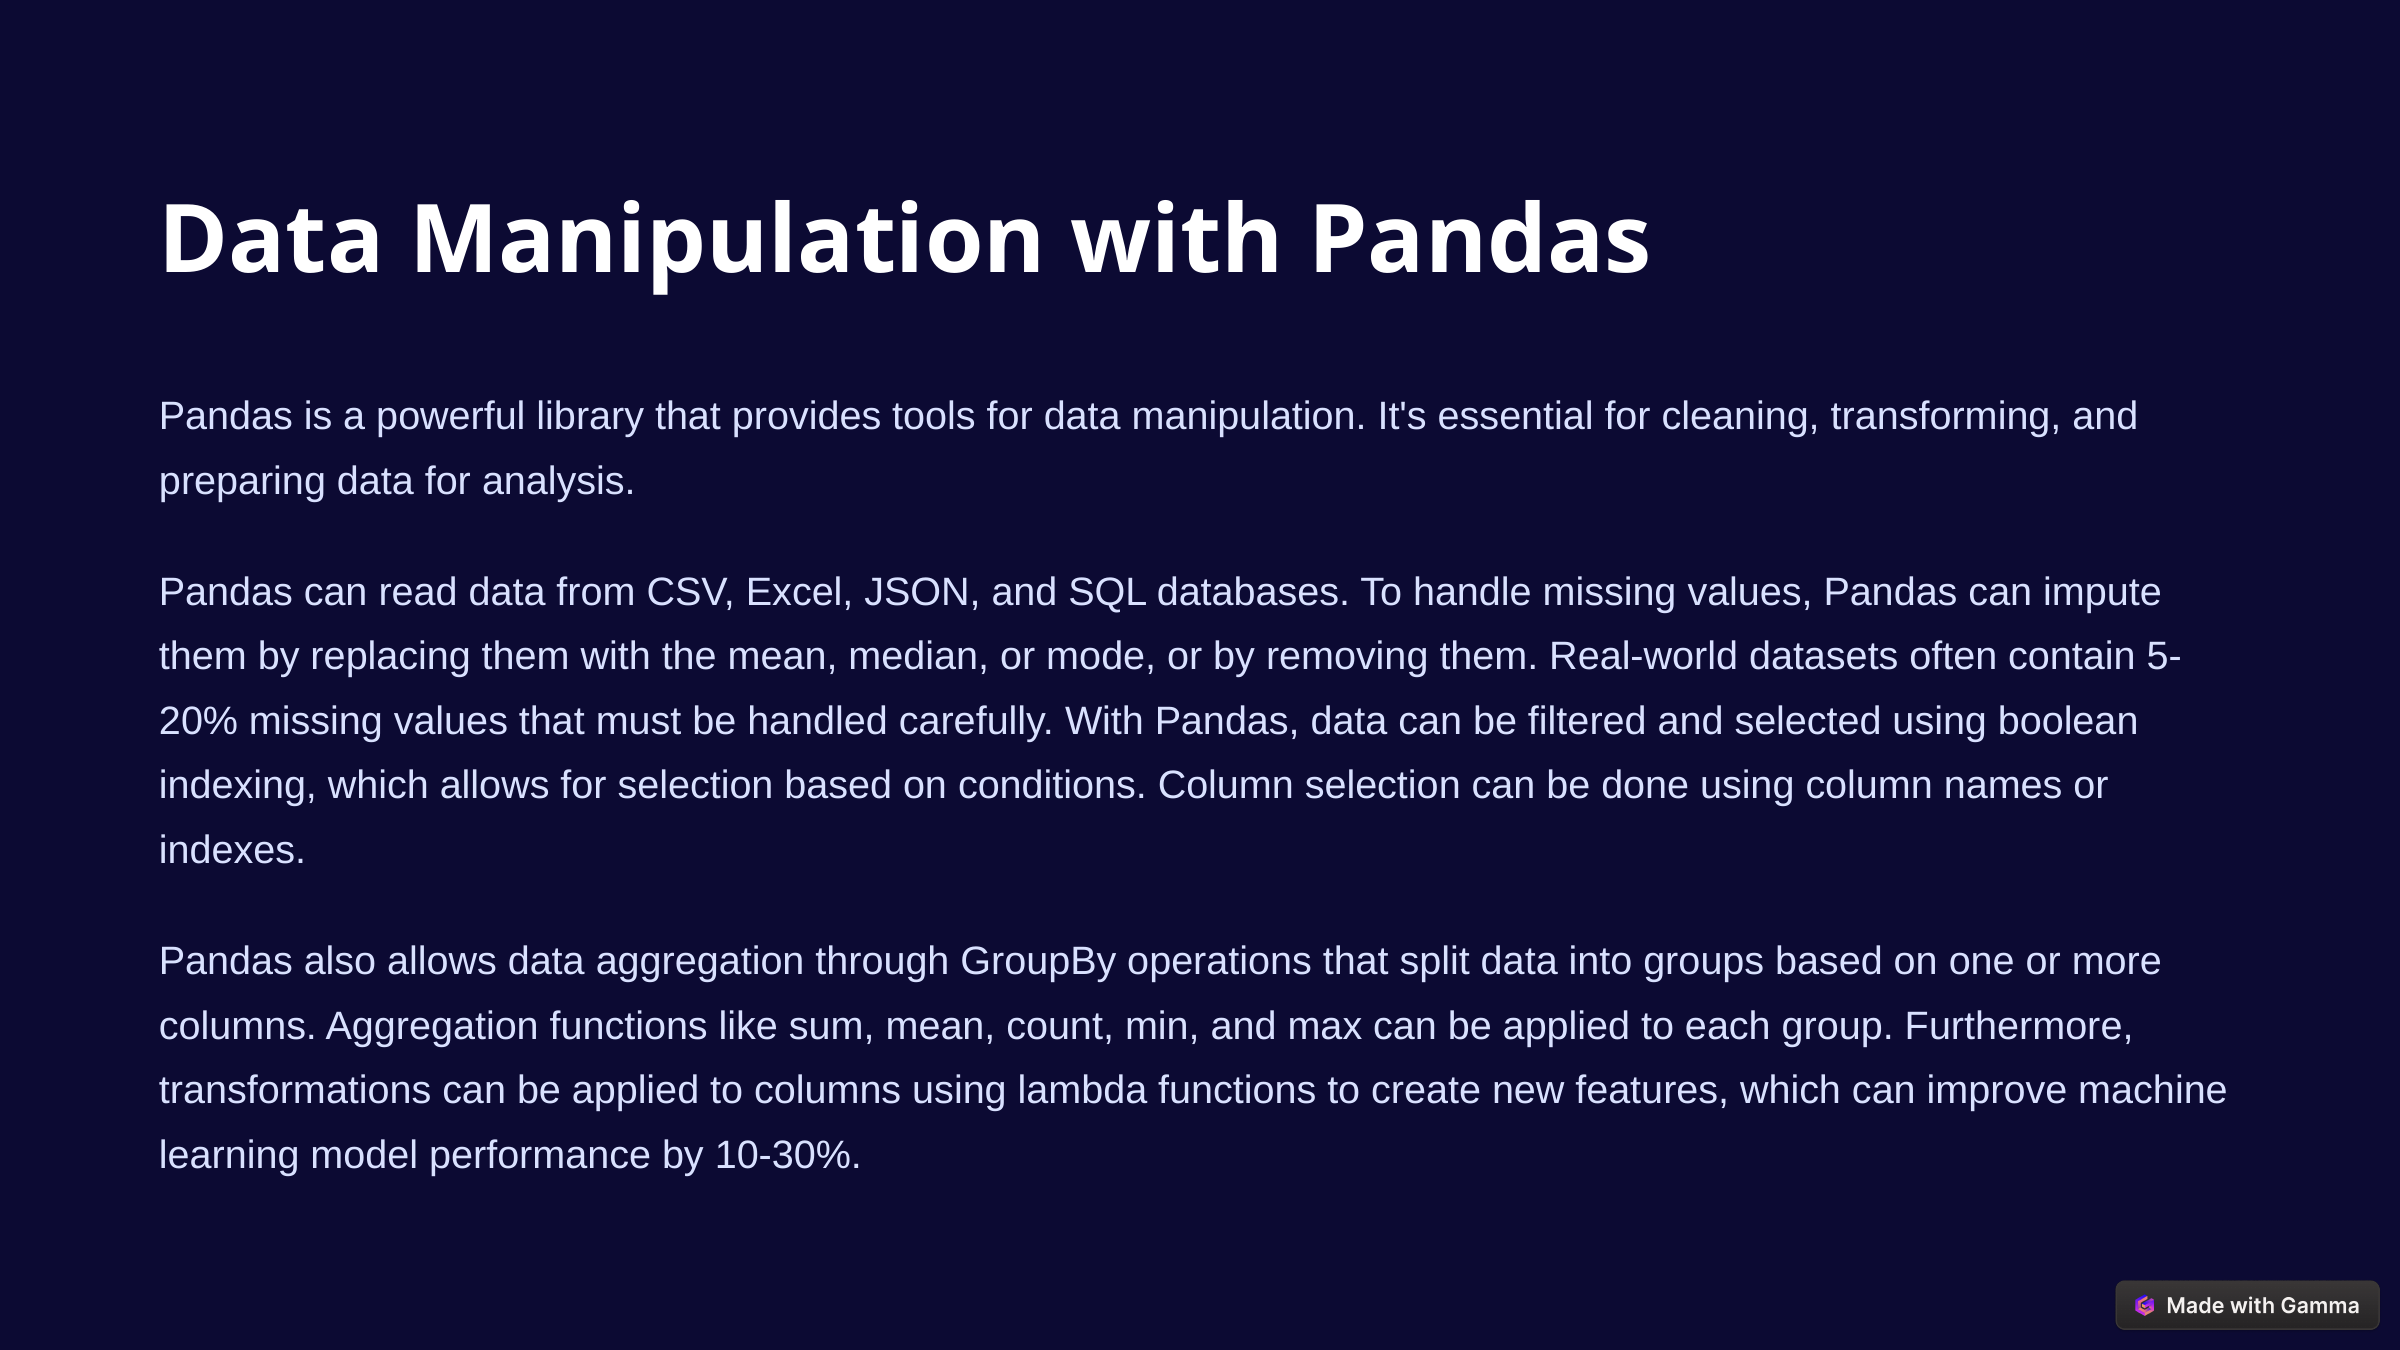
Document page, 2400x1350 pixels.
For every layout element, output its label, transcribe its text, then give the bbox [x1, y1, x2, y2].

text_box Pandas can read data from CSV, Excel, JSON, and SQL databases. To handle missing values, Pandas can impute them by replacing them with the mean, median, or mode, or by removing them. Real-world datasets often contain 5-20% missing values that must be handled carefully. With Pandas, data can be filtered and selected using boolean indexing, which allows for selection based on conditions. Column selection can be done using column names or indexes. [158, 548, 2241, 873]
text_box Data Manipulation with Pandas [158, 172, 1815, 293]
picture [2106, 1271, 2389, 1339]
text_box Pandas also allows data aggregation through GroupBy operations that split data into groups based on one or more columns. Aggregation functions like sum, mean, count, min, and max can be applied to each group. Furthermore, transformations can be applied to columns using lambda functions to create new features, which can improve machine learning model performance by 10-30%. [158, 917, 2241, 1177]
text_box Pandas is a powerful library that provides tools for data manipulation. It's essential for cleaning, transforming, and preparing data for analysis. [158, 373, 2241, 503]
